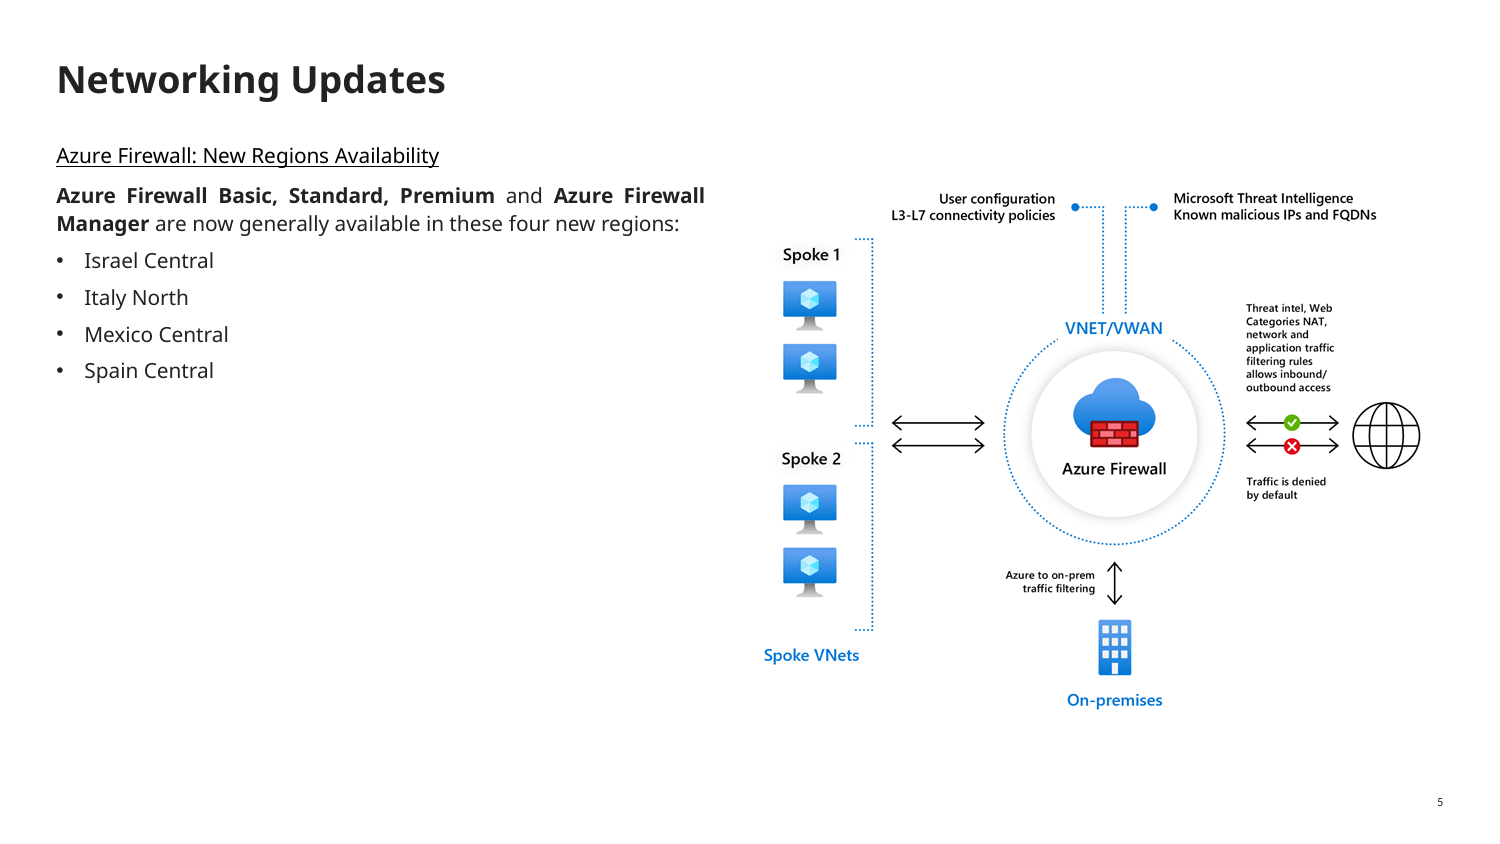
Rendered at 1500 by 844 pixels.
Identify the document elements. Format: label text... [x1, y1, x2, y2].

picture [722, 168, 1444, 731]
title Networking Updates [56, 56, 1444, 113]
list Azure Firewall: New Regions Availability Azure Firewall Basic, Standard, Premium and Azure Firewall Manager are now generally available in these four new regions: Israel Central Italy North Mexico Central Spain Central [56, 140, 706, 760]
